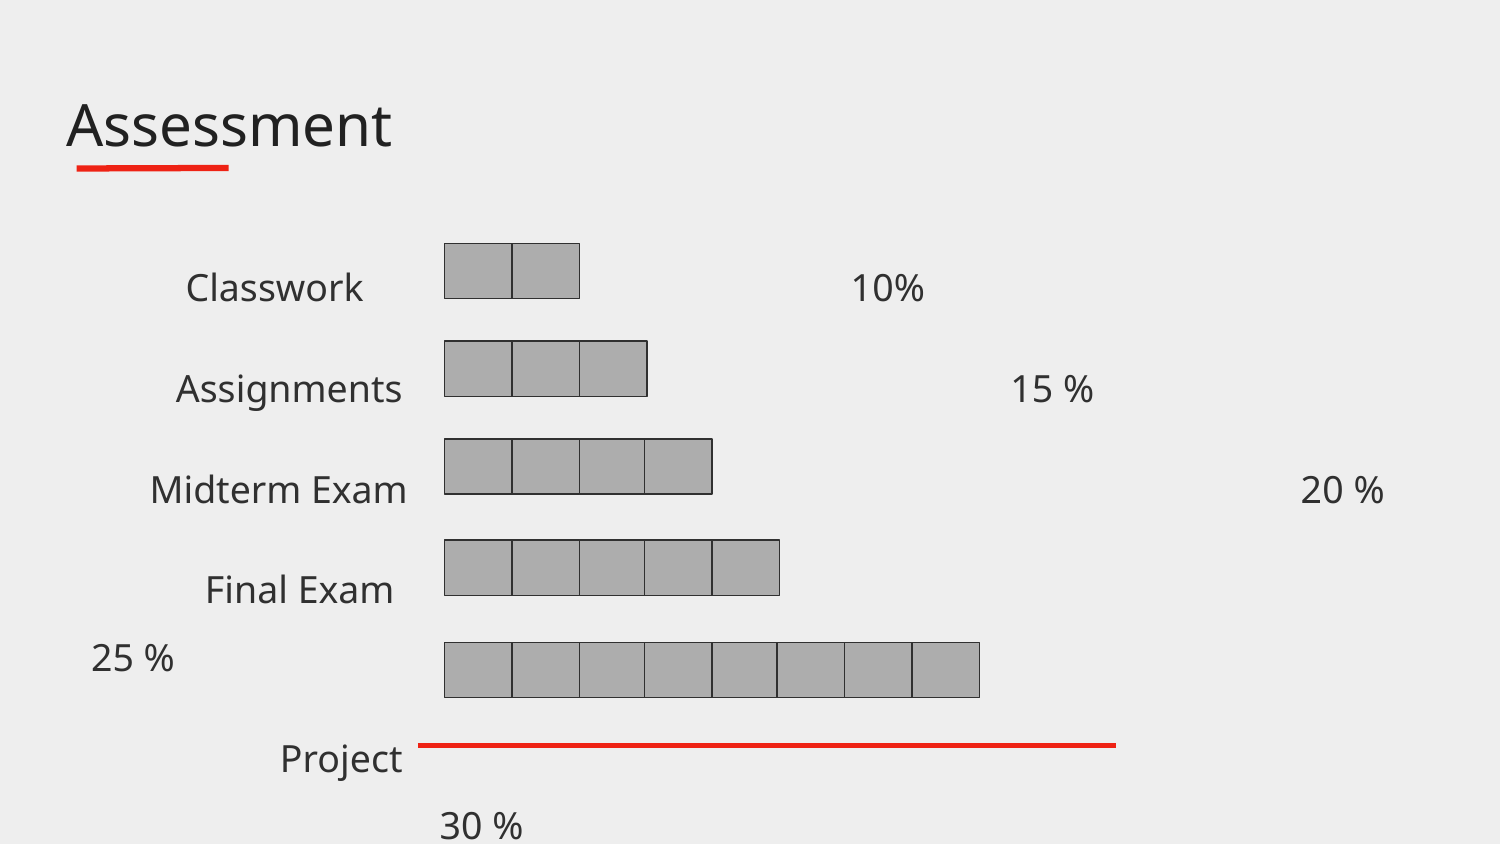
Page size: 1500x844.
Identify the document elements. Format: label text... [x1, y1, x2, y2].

list Classwork 10% Assignments 15 % Midterm Exam 20 % Final Exam 25 % Project 30 % 100 % [76, 226, 1474, 787]
title Assessment [51, 72, 1449, 167]
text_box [444, 539, 780, 596]
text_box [444, 340, 648, 397]
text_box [444, 642, 980, 698]
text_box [444, 243, 580, 299]
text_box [444, 438, 713, 495]
